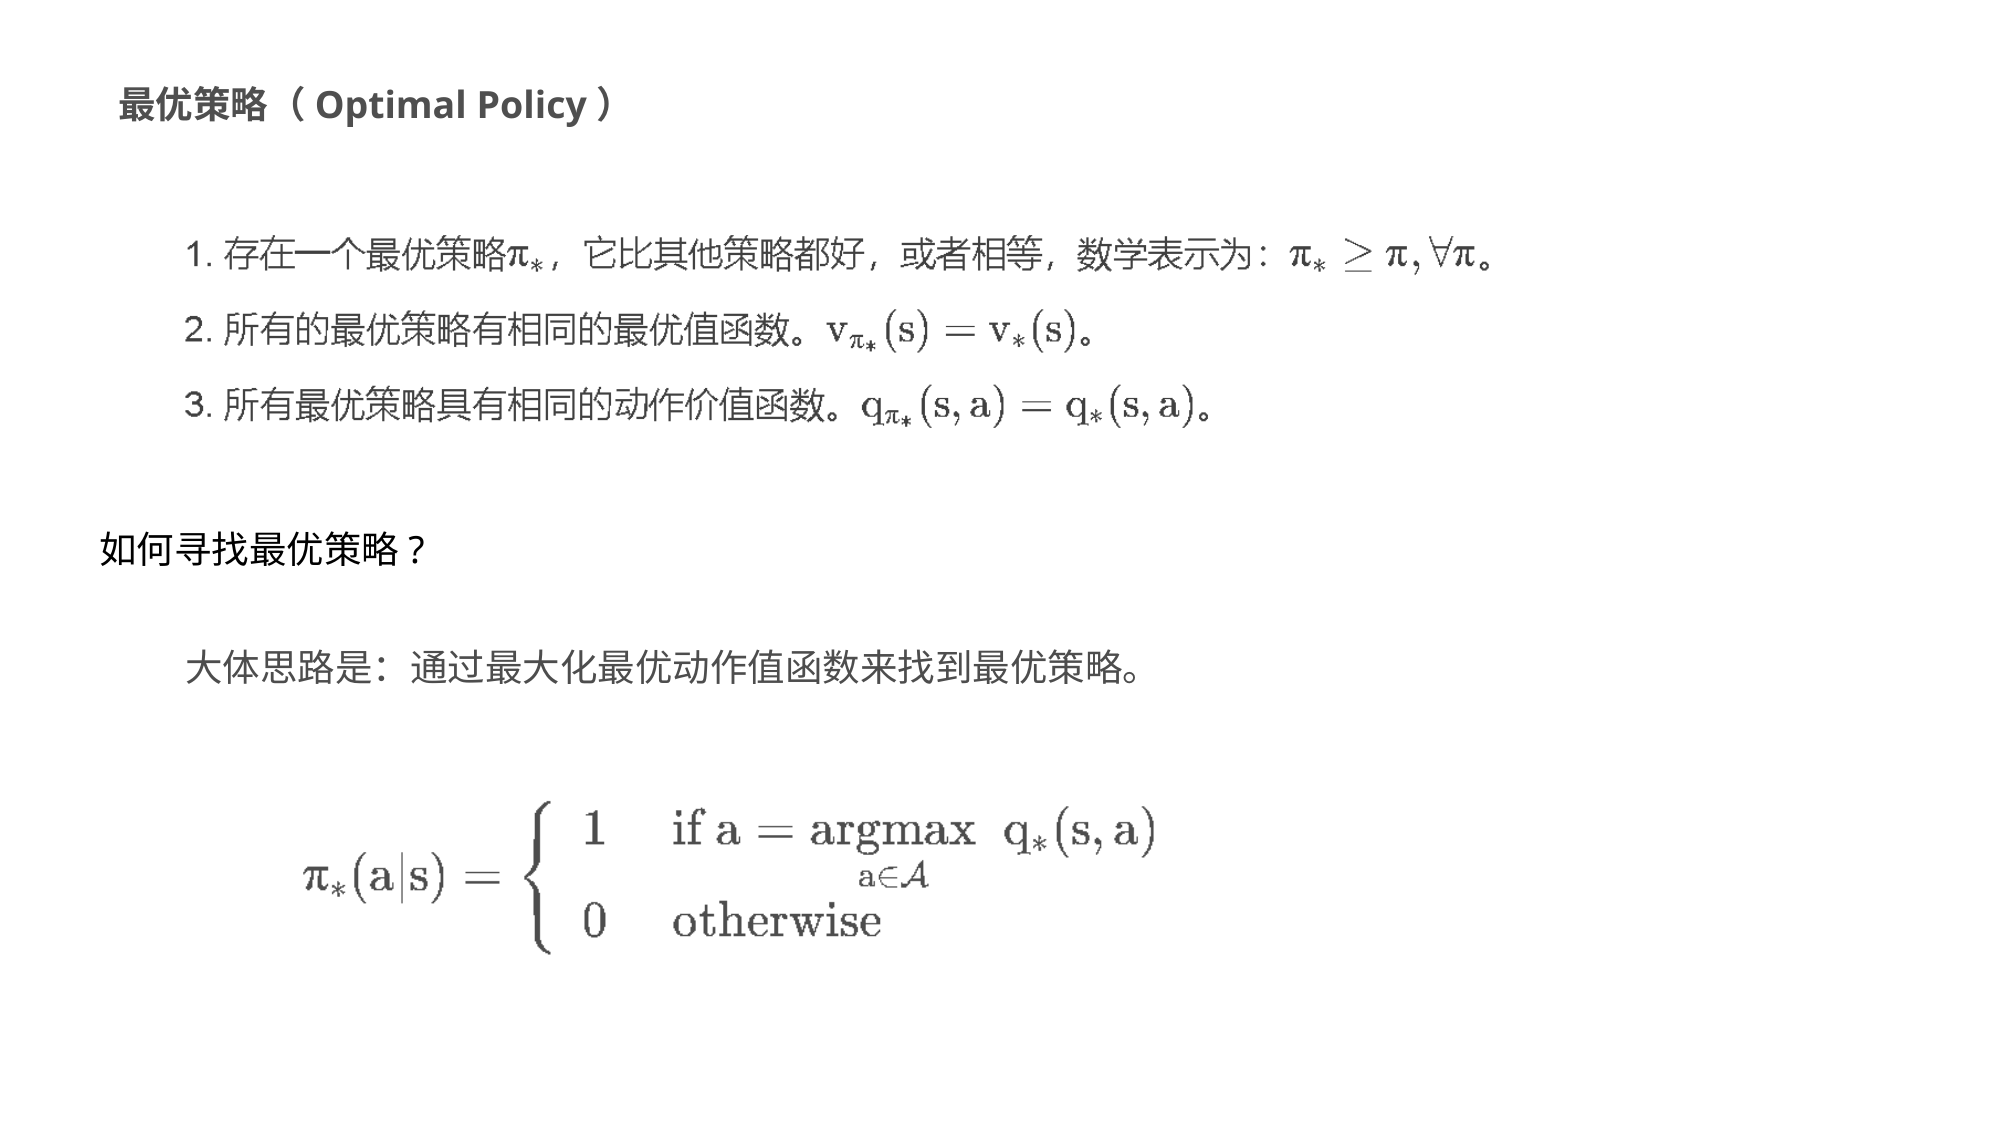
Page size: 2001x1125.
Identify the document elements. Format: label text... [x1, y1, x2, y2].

text_box 如何寻找最优策略? [84, 518, 1085, 579]
text_box 大体思路是：通过最大化最优动作值函数来找到最优策略。 [170, 636, 1170, 697]
picture [170, 213, 1512, 439]
text_box 最优策略（Optimal Policy） [103, 73, 1104, 134]
picture [255, 754, 1278, 995]
